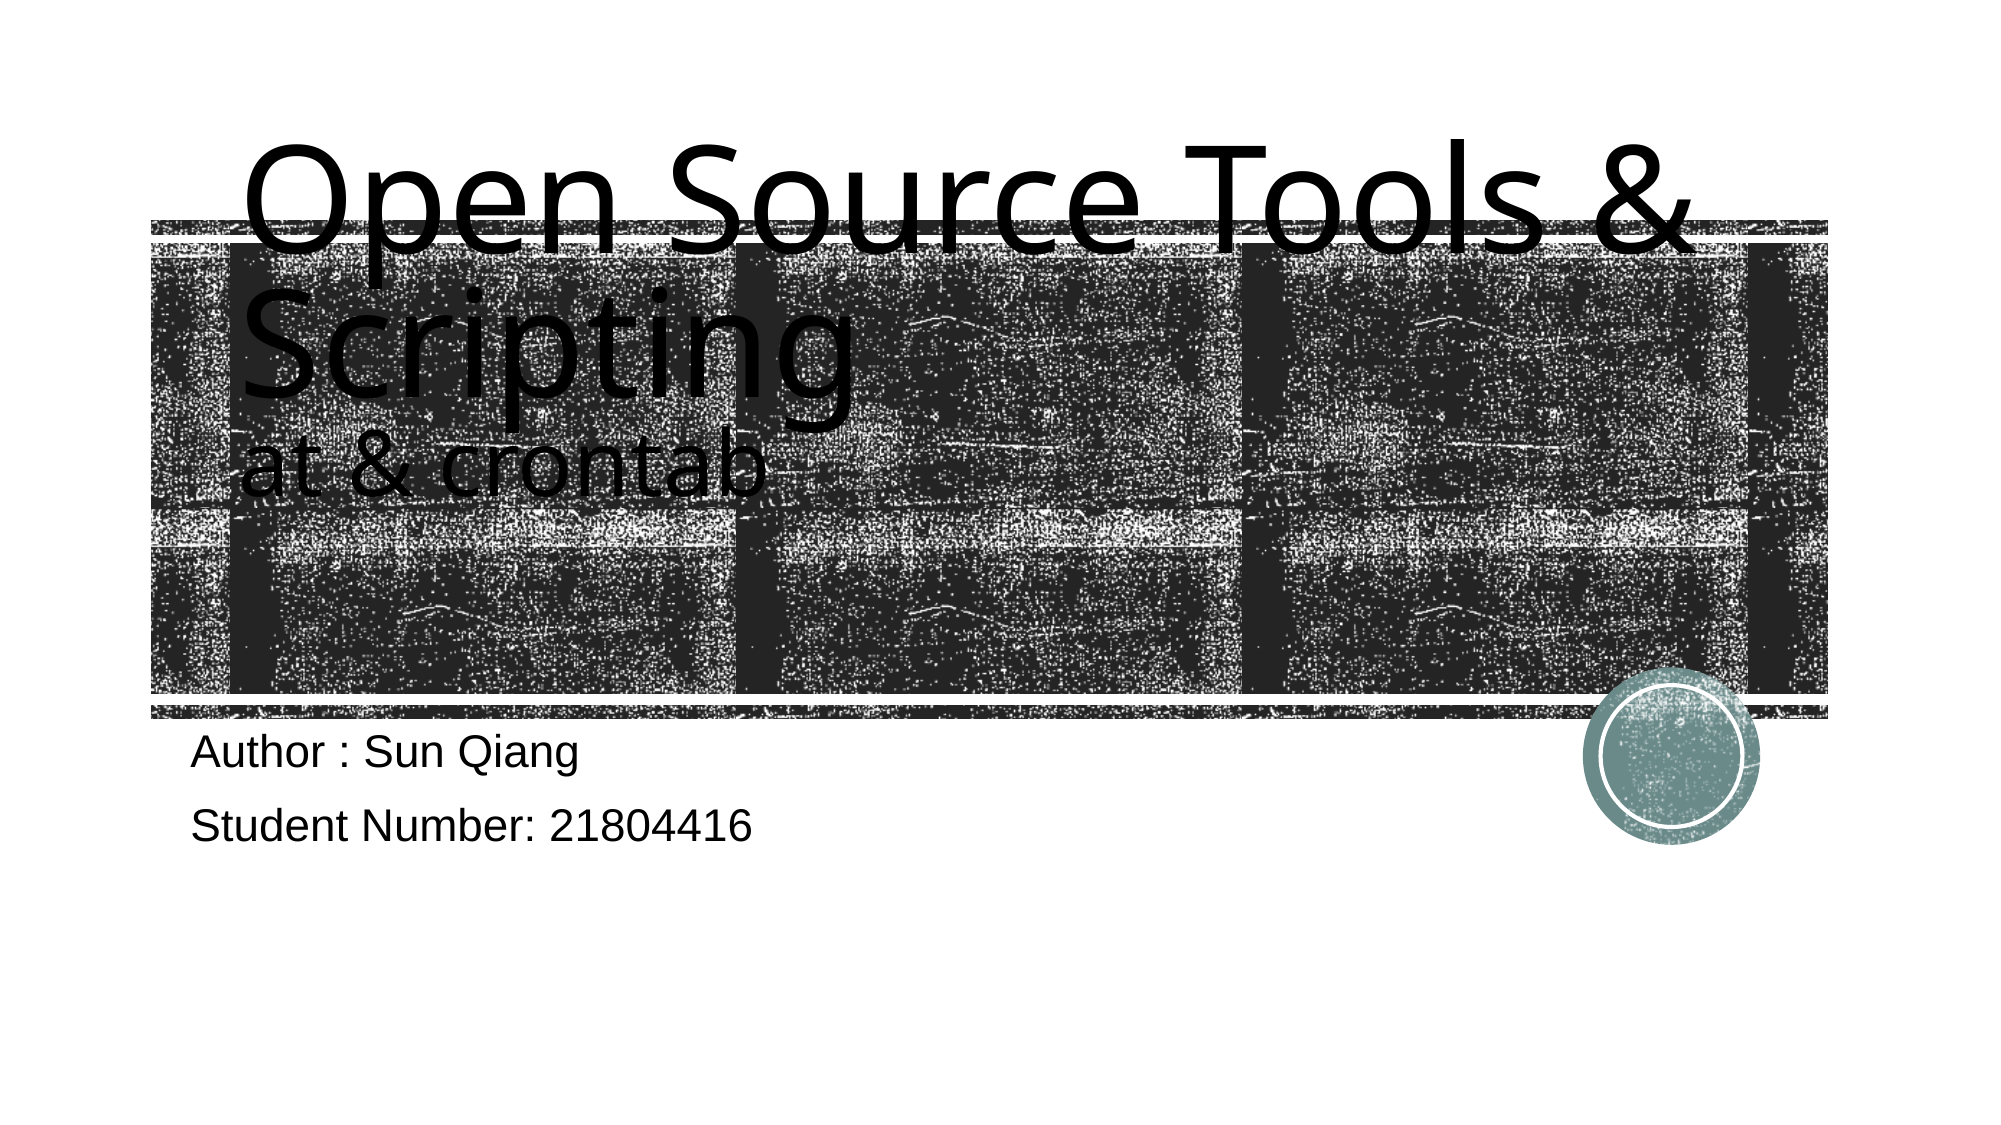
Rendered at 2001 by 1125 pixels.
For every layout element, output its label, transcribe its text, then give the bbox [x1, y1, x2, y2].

title Open Source Tools & Scripting at & crontab [223, 157, 1776, 495]
subtitle Author : Sun Qiang Student Number: 21804416 [175, 720, 1470, 896]
